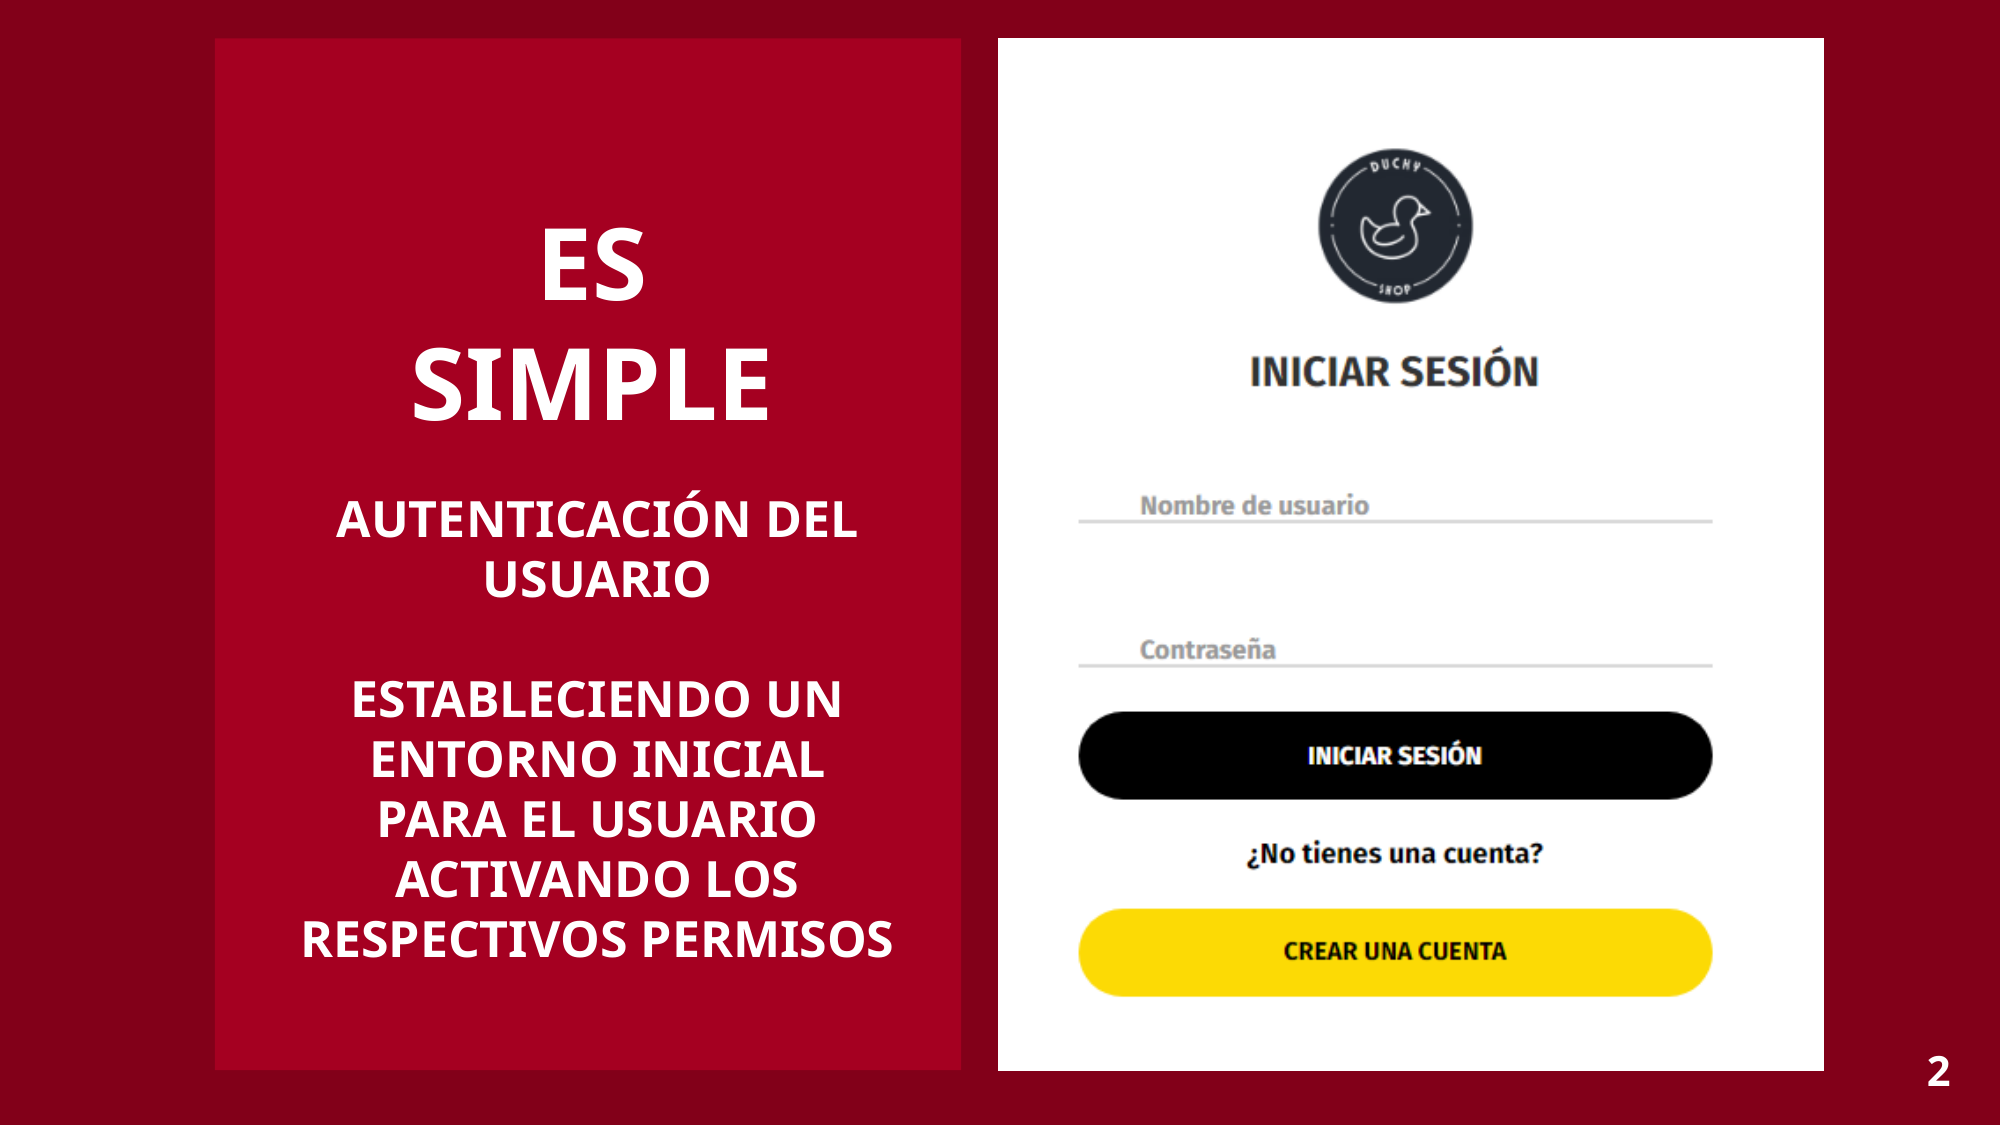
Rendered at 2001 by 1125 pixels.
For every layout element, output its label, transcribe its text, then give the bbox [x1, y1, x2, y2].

text_box 2 [1912, 1037, 1966, 1103]
picture [998, 38, 1824, 1071]
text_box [214, 38, 962, 1071]
